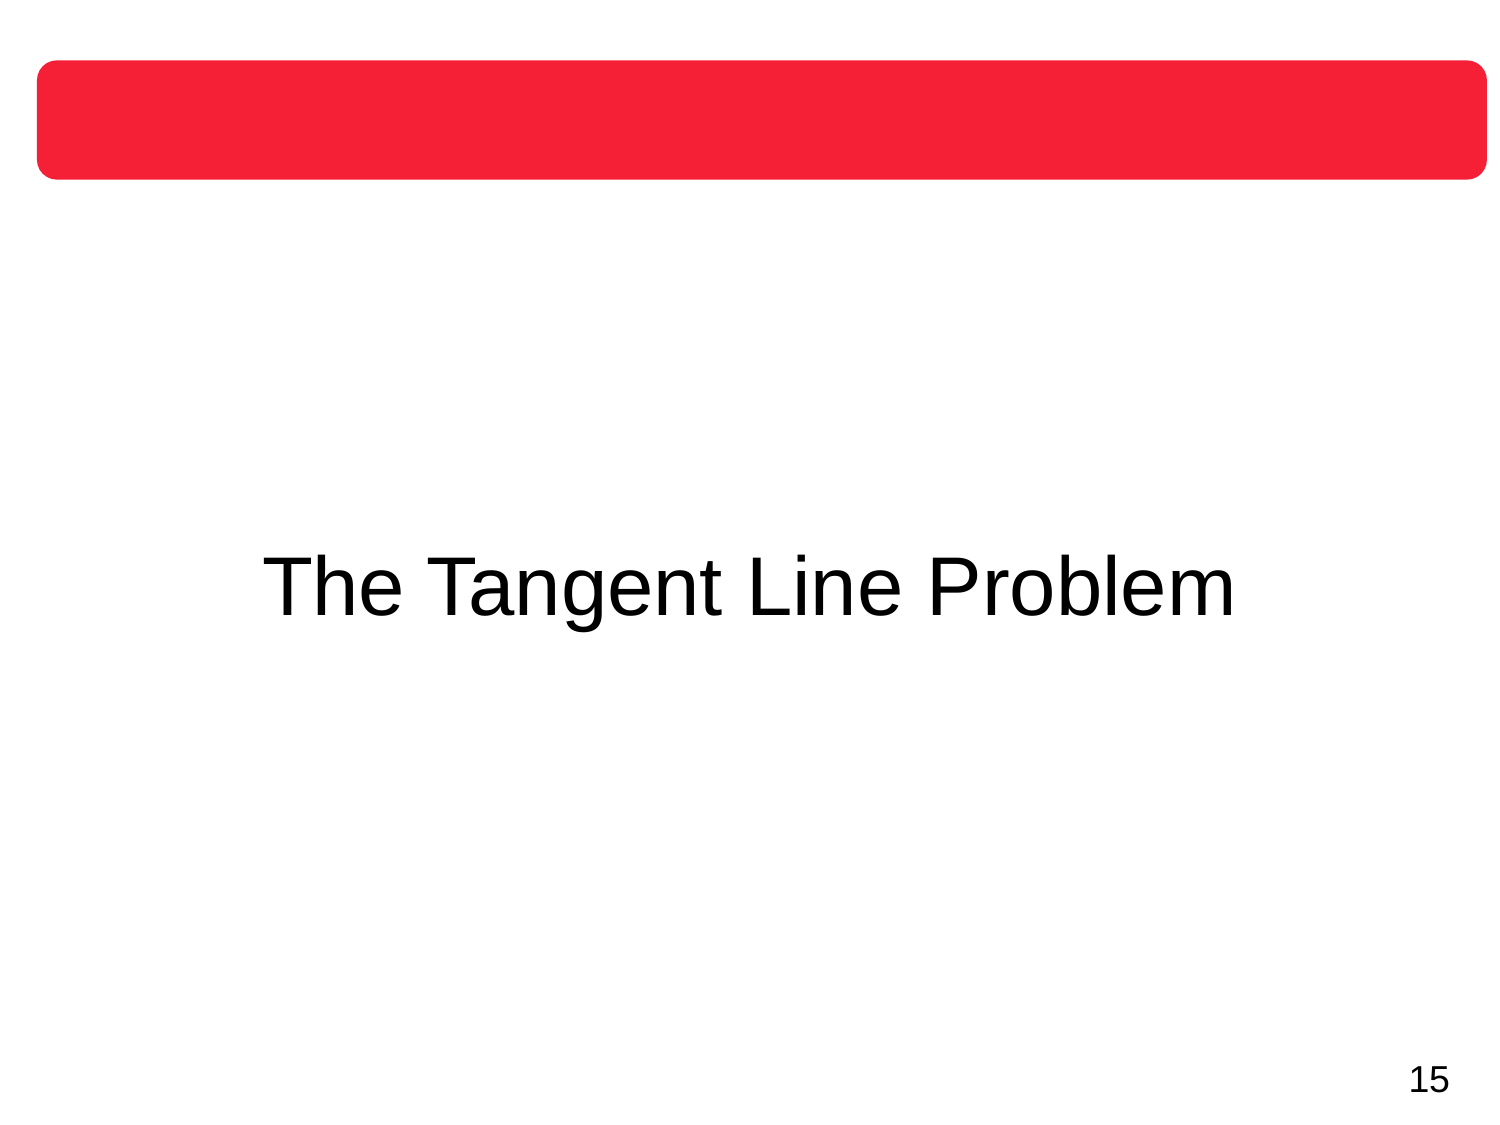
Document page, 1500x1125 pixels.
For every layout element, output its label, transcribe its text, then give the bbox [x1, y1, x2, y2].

text_box The Tangent Line Problem [74, 524, 1425, 675]
